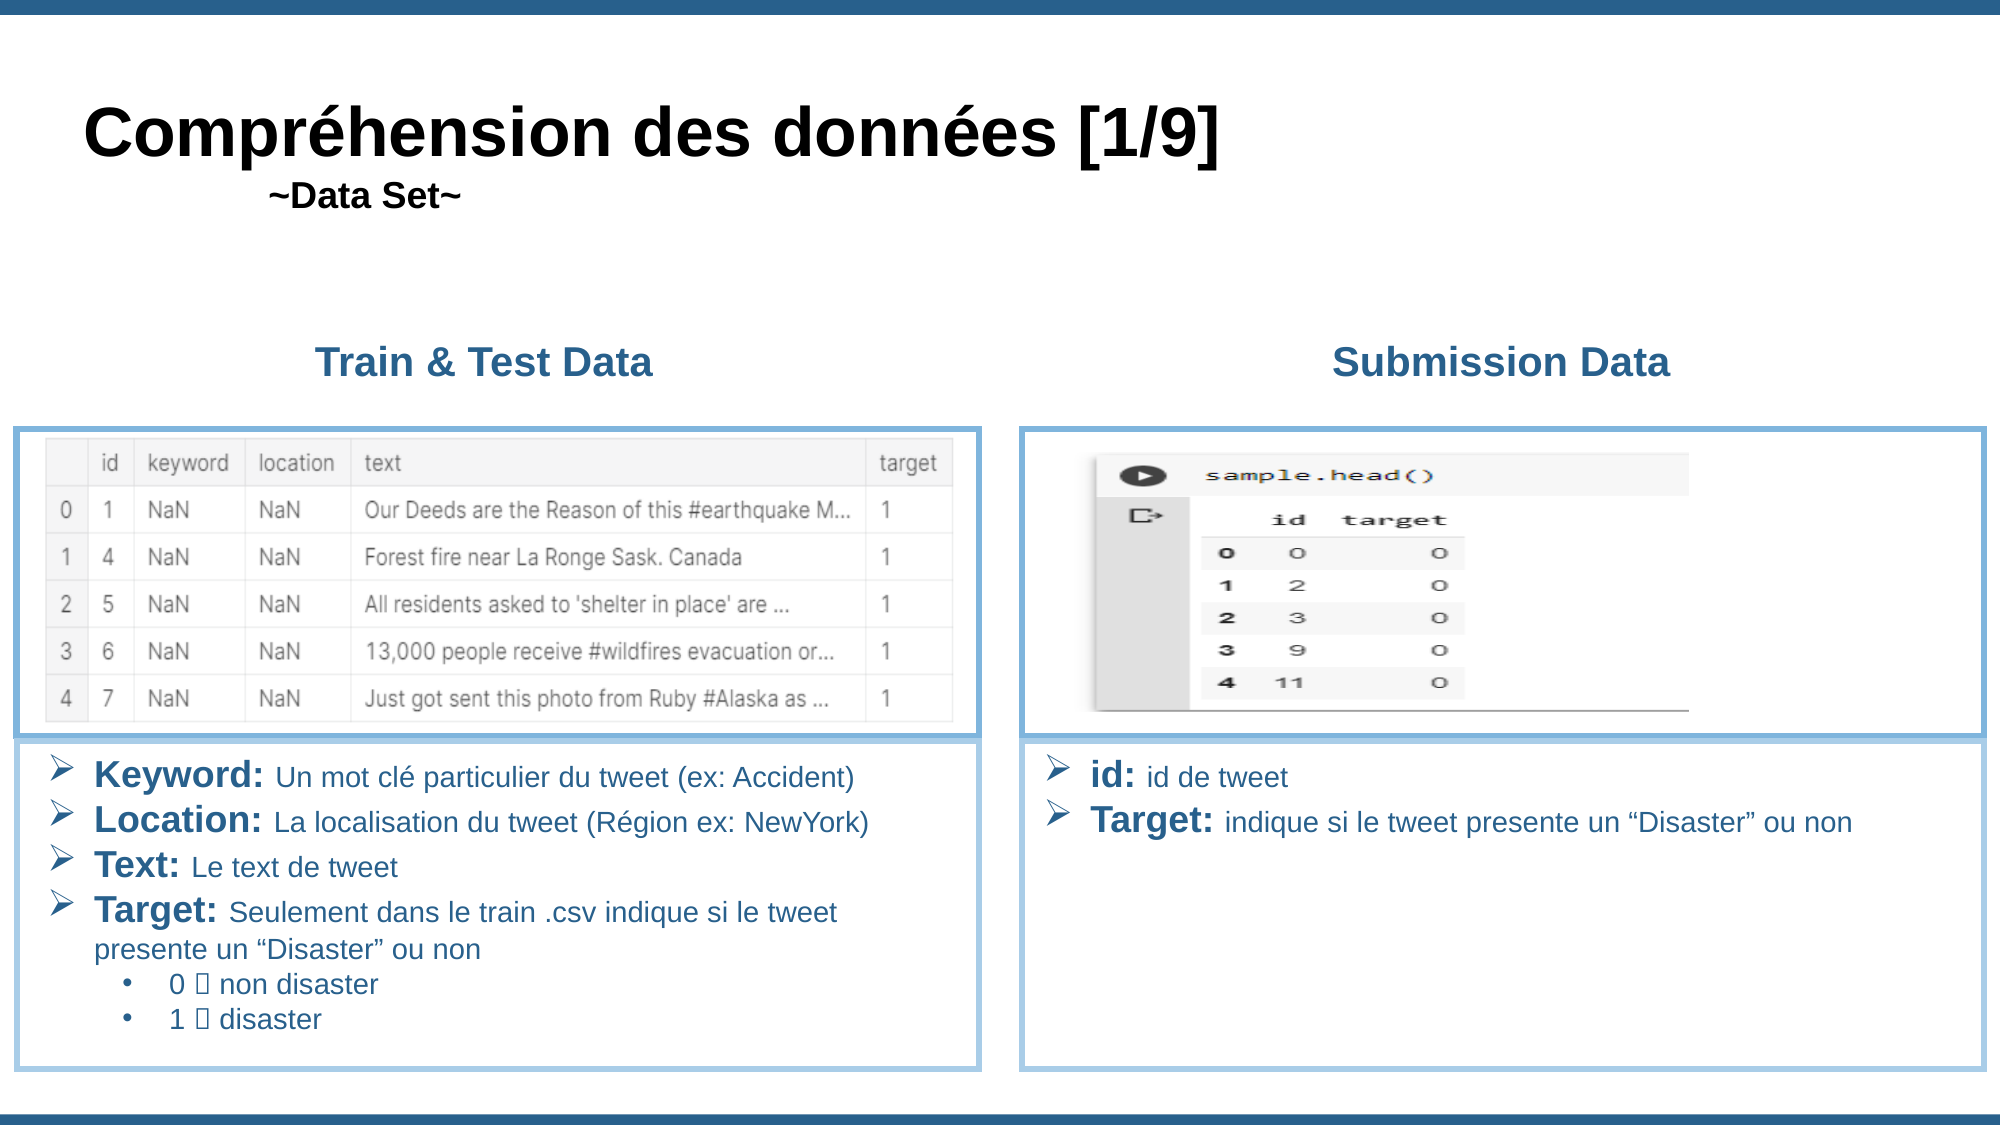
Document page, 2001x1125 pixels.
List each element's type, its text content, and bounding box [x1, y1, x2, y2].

text_box Train & Test Data [299, 327, 671, 392]
text_box [1021, 740, 1985, 1070]
text_box Submission Data [1317, 327, 1688, 392]
text_box [1021, 428, 1985, 737]
text_box ~Data Set~ [253, 164, 477, 224]
picture [32, 435, 971, 732]
list Compréhension des données [1/9] [53, 55, 1252, 212]
text_box id: id de tweet Target: indique si le tweet presente un “Disaster” ou non [1028, 742, 1934, 848]
text_box [16, 428, 980, 737]
text_box [16, 740, 980, 1070]
picture [1074, 452, 1689, 712]
text_box Keyword: Un mot clé particulier du tweet (ex: Accident) Location: La localisation du tweet (Région ex: NewYork) Text: Le text de tweet Target: Seulement dans le train .csv indique si le tweet presente un “Disaster” ou non 0  non disaster 1  disaster [32, 742, 937, 1043]
